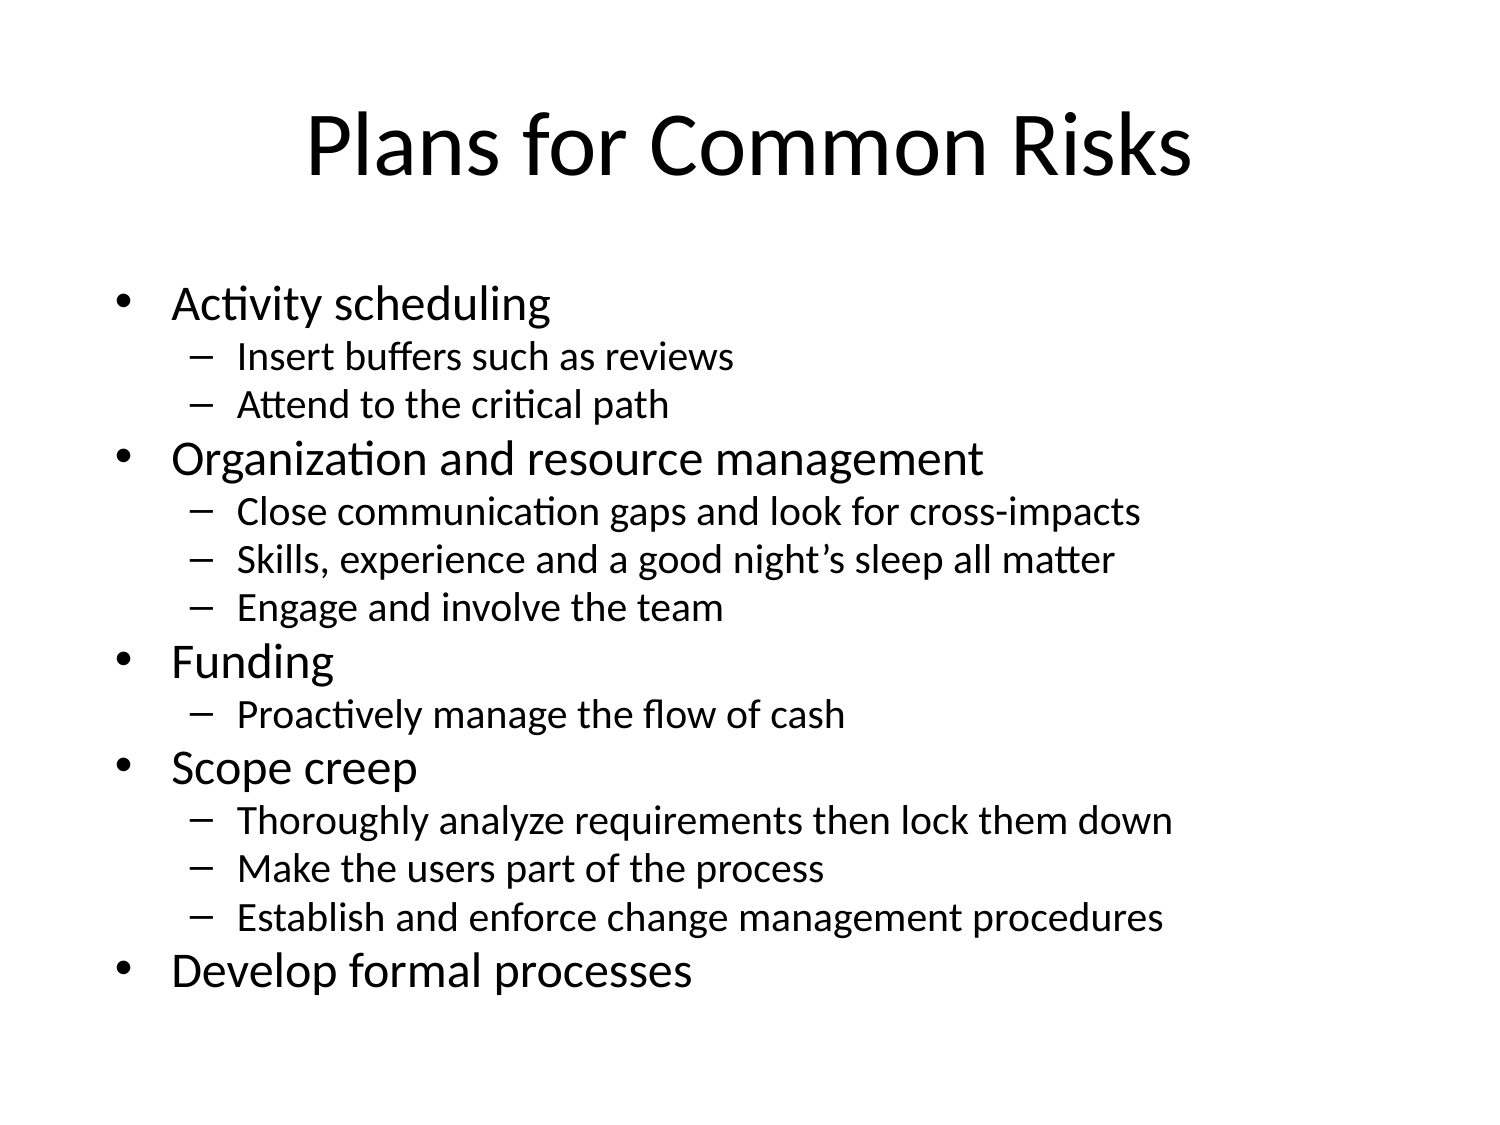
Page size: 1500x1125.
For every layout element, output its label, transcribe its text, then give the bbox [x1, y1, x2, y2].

title Plans for Common Risks [75, 45, 1425, 233]
list Activity scheduling Insert buffers such as reviews Attend to the critical path Organization and resource management Close communication gaps and look for cross-impacts Skills, experience and a good night’s sleep all matter Engage and involve the team Funding Proactively manage the flow of cash Scope creep Thoroughly analyze requirements then lock them down Make the users part of the process Establish and enforce change management procedures Develop formal processes [99, 275, 1471, 1075]
